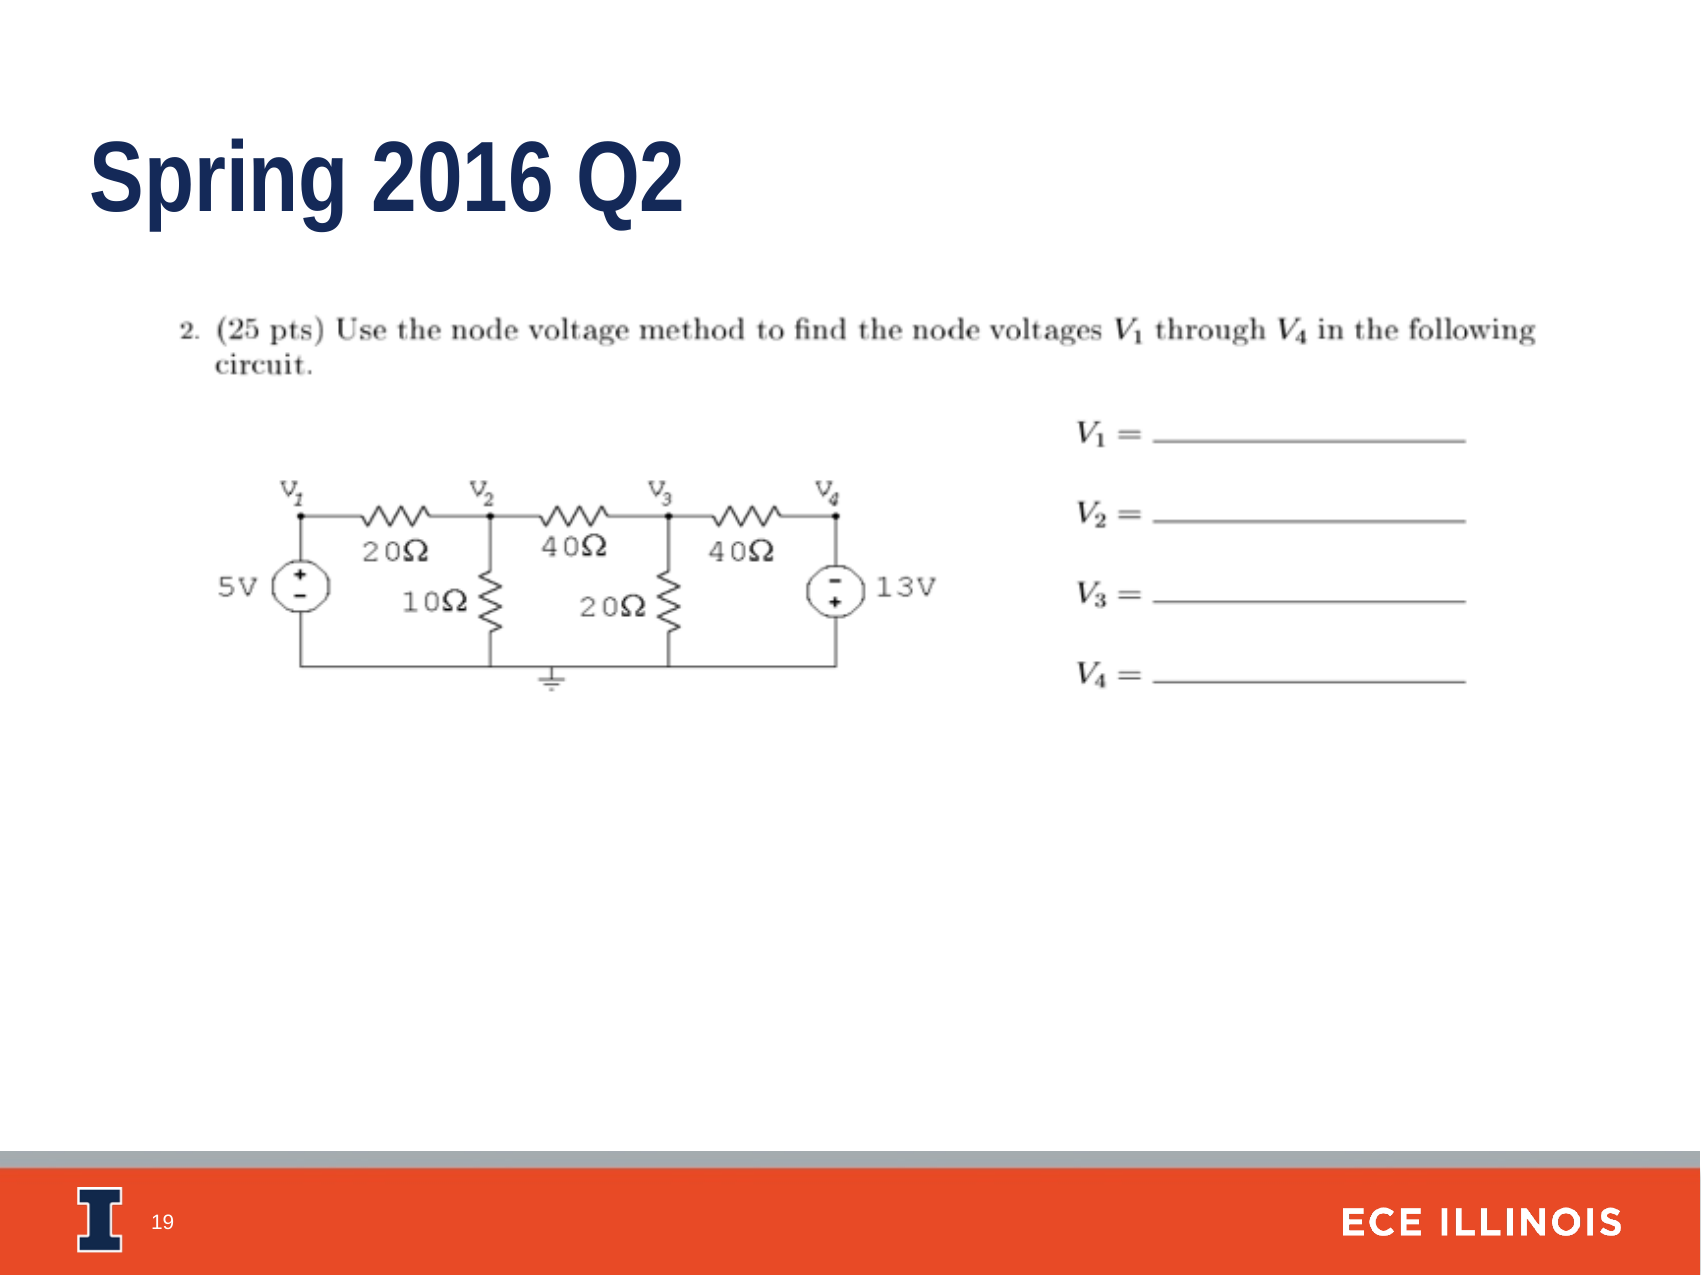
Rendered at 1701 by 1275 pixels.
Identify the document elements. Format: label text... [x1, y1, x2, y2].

list Spring 2016 Q2 [75, 104, 1630, 220]
picture [0, 1151, 1700, 1257]
slide_number 19 [136, 1187, 224, 1256]
picture [1343, 1207, 1621, 1236]
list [65, 223, 1635, 863]
